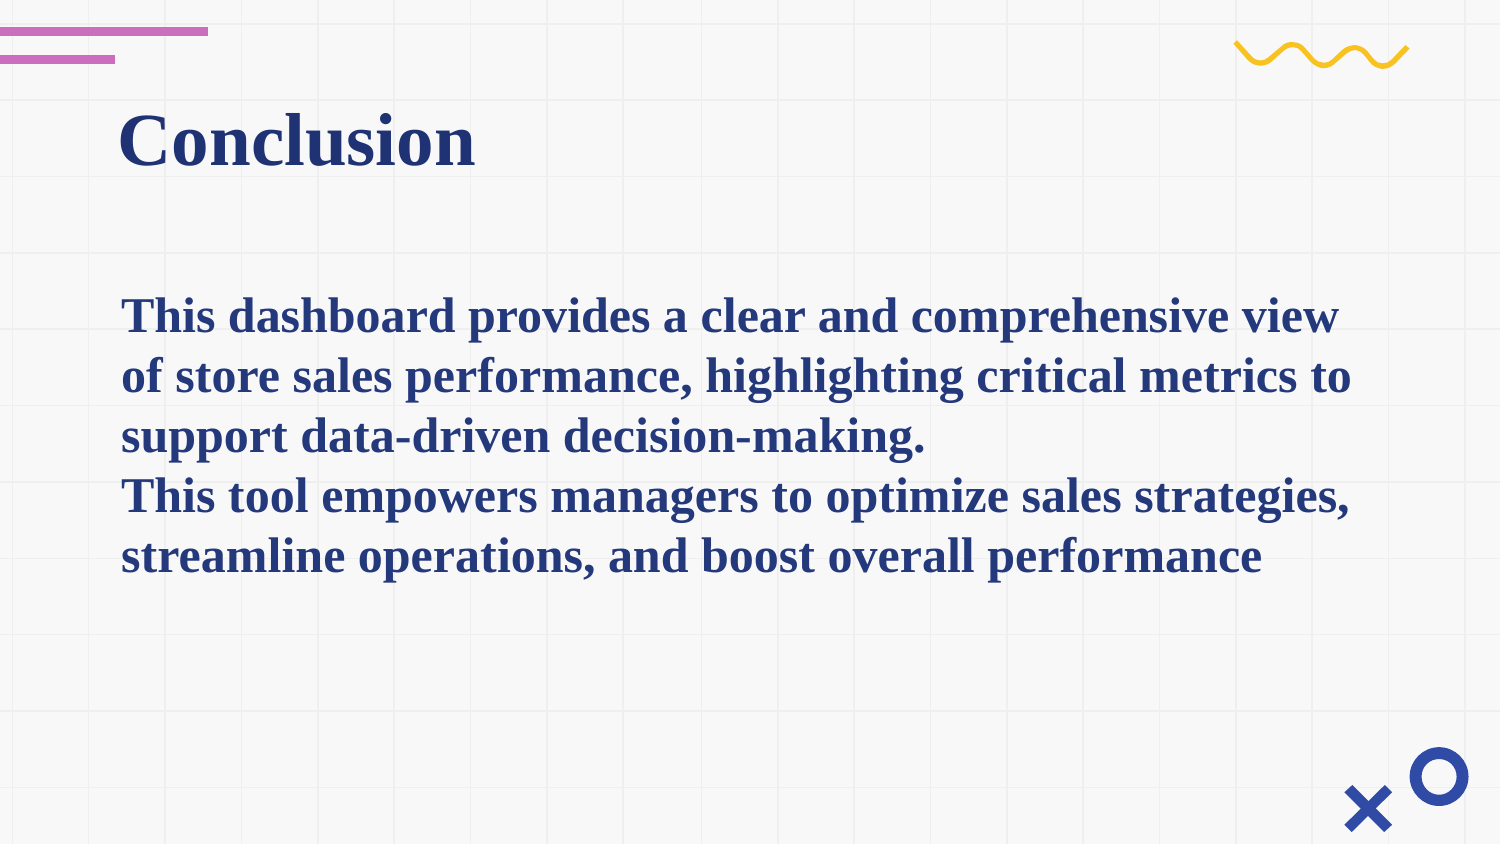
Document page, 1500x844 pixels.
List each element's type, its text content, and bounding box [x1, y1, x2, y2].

title This dashboard provides a clear and comprehensive view of store sales performance, highlighting critical metrics to support data-driven decision-making. This tool empowers managers to optimize sales strategies, streamline operations, and boost overall performance [106, 245, 1394, 598]
text_box Conclusion [102, 93, 1052, 196]
